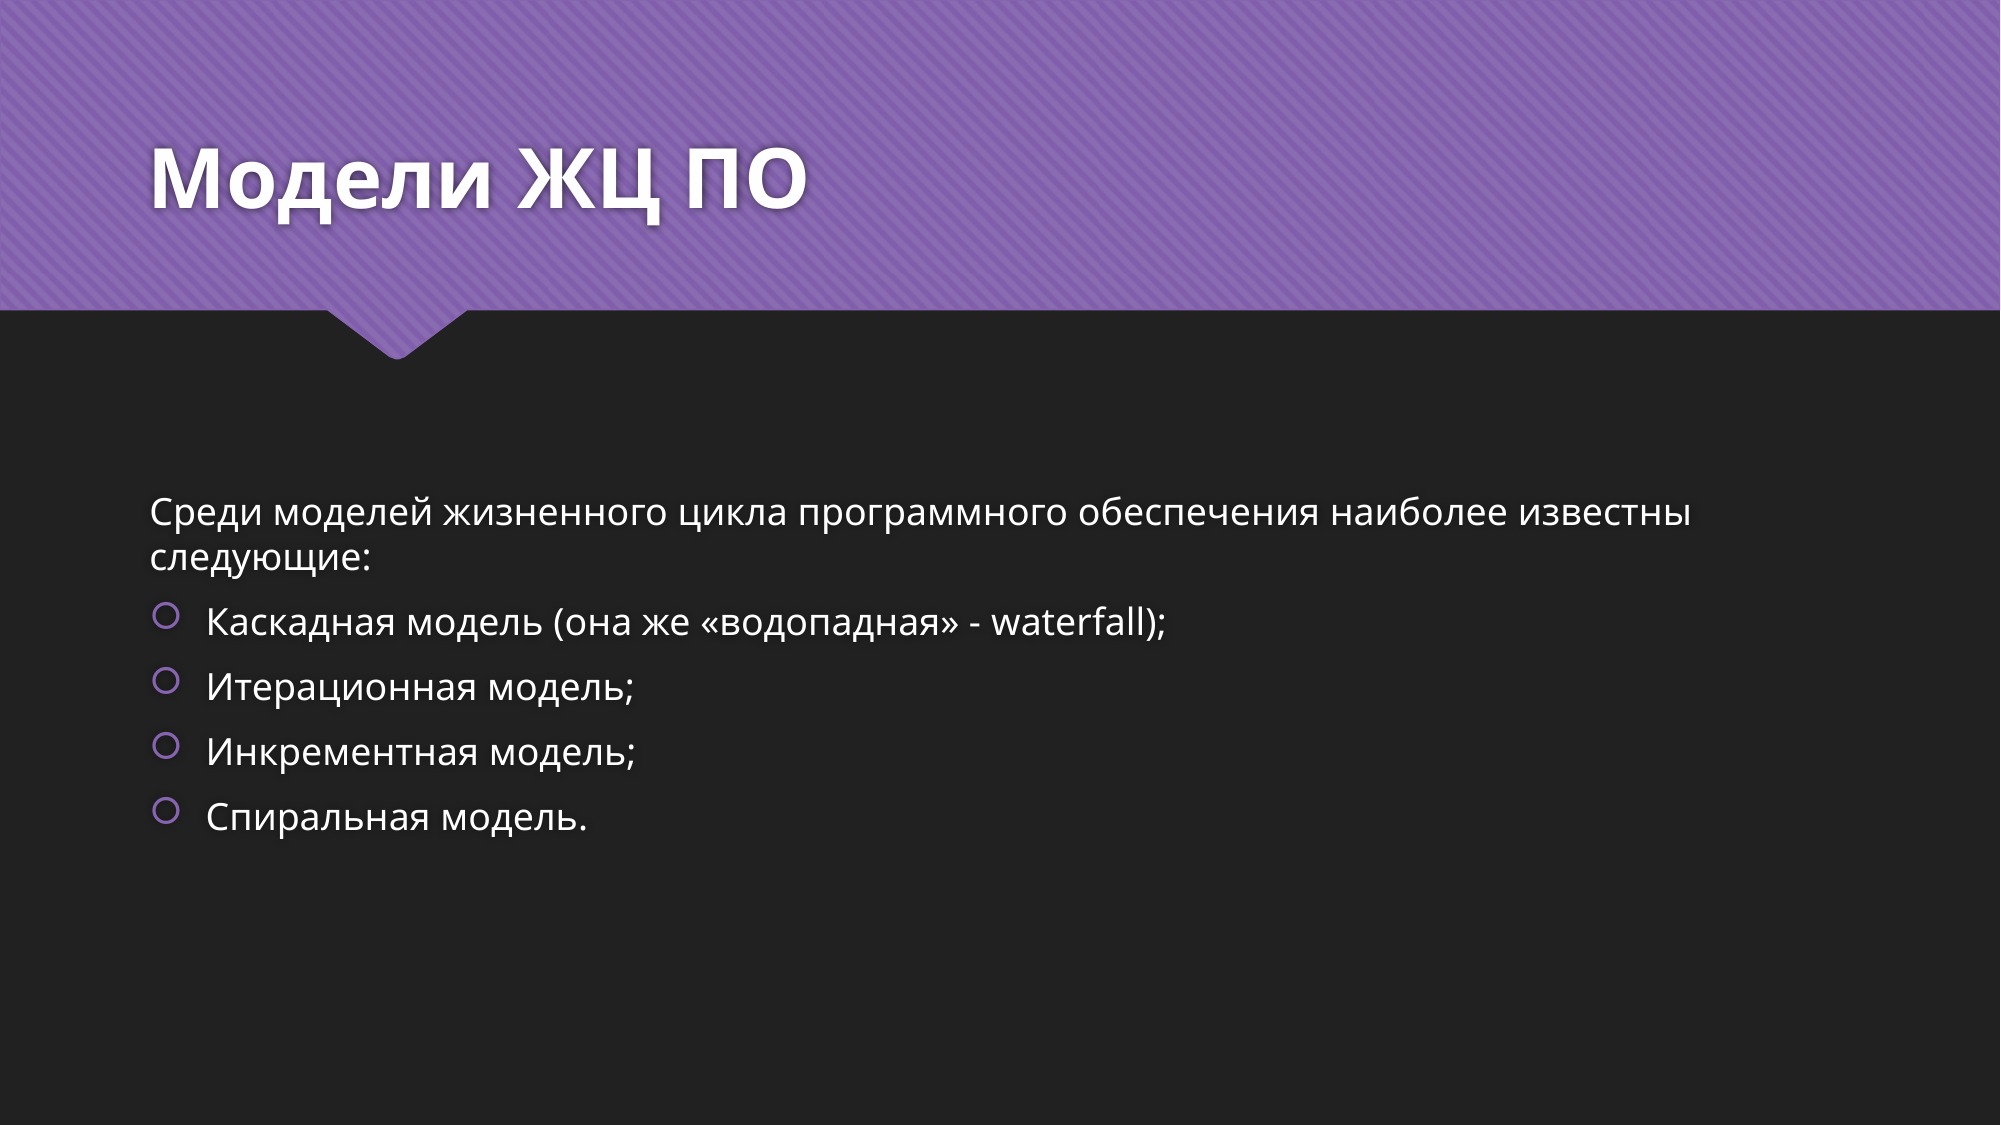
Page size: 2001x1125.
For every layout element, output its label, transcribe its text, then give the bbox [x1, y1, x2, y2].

list Среди моделей жизненного цикла программного обеспечения наиболее известны следующие: Каскадная модель (она же «водопадная» - waterfall); Итерационная модель; Инкрементная модель; Спиральная модель. [134, 364, 1866, 962]
title Модели ЖЦ ПО [132, 73, 1868, 233]
